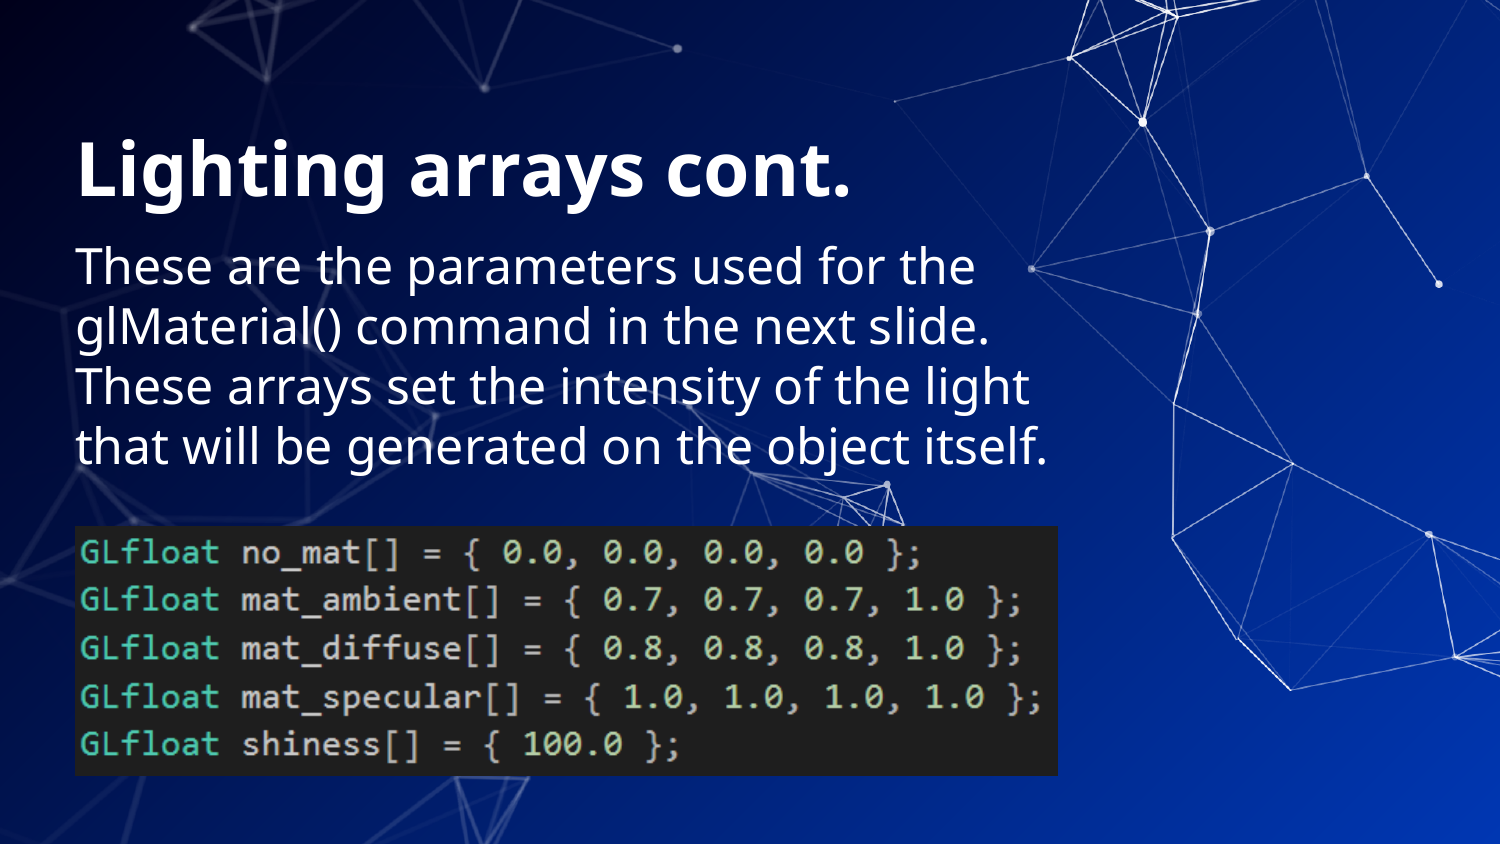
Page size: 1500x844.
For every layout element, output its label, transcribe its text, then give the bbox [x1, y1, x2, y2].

title Lighting arrays cont. [75, 71, 1064, 212]
list These are the parameters used for the glMaterial() command in the next slide. These arrays set the intensity of the light that will be generated on the object itself. [75, 234, 1064, 751]
picture [0, 0, 1500, 844]
